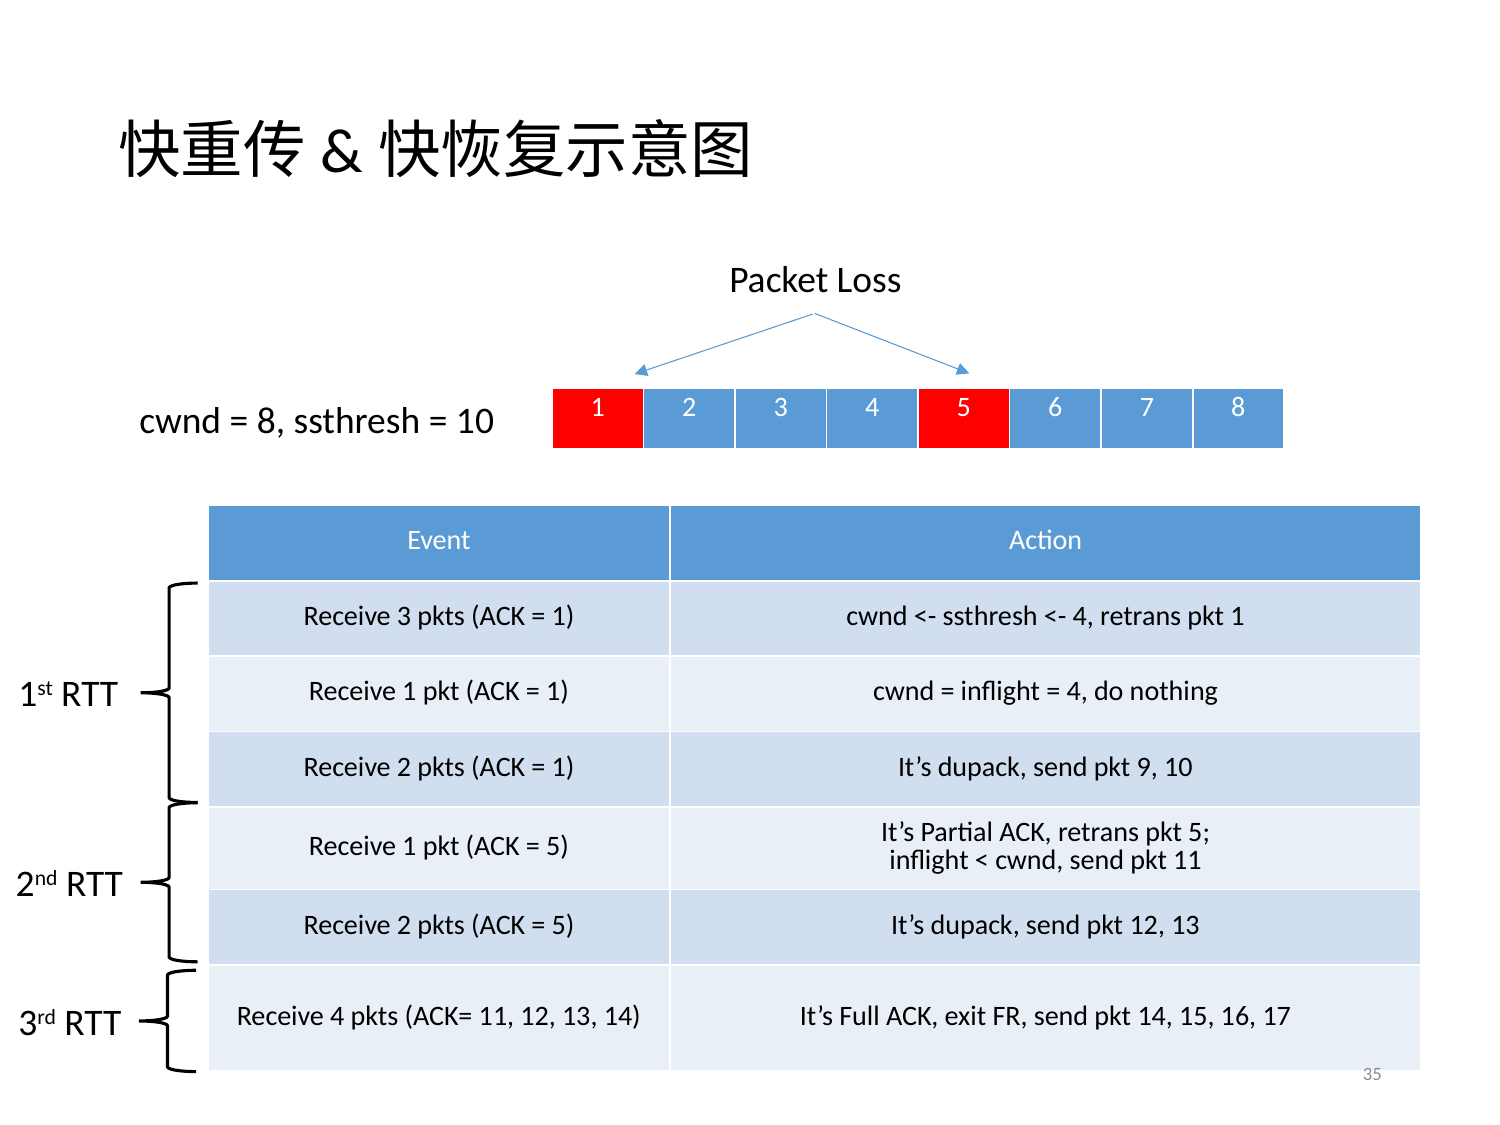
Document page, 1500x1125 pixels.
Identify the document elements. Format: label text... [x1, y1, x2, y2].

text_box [634, 313, 813, 374]
slide_number 35 [1059, 1042, 1397, 1103]
table_header Event [209, 506, 669, 580]
table_cell Receive 4 pkts (ACK= 11, 12, 13, 14) [209, 966, 669, 1070]
text_box cwnd = 8, ssthresh = 10 [124, 388, 517, 448]
table_cell cwnd <- ssthresh <- 4, retrans pkt 1 [671, 582, 1420, 655]
text_box [140, 802, 198, 963]
table_header 2 [644, 389, 734, 448]
table_header 8 [1194, 389, 1283, 448]
text_box Packet Loss [714, 247, 917, 308]
table_header 7 [1102, 389, 1192, 448]
table_cell Receive 3 pkts (ACK = 1) [209, 582, 669, 655]
table_header 1 [553, 389, 643, 448]
table_header 4 [827, 389, 917, 448]
table_cell Receive 2 pkts (ACK = 1) [209, 732, 669, 806]
table_cell It’s dupack, send pkt 9, 10 [671, 732, 1420, 806]
text_box 3rd RTT [3, 990, 137, 1051]
table_cell Receive 2 pkts (ACK = 5) [209, 890, 669, 964]
text_box [140, 582, 198, 803]
table_cell cwnd = inflight = 4, do nothing [671, 657, 1420, 731]
table_header 3 [736, 389, 826, 448]
table_header 6 [1010, 389, 1100, 448]
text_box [814, 313, 970, 374]
text_box 1st RTT [3, 662, 134, 722]
table_header 5 [919, 389, 1009, 448]
table_header Action [671, 506, 1420, 580]
text_box 2nd RTT [0, 851, 139, 912]
table_cell It’s dupack, send pkt 12, 13 [671, 890, 1420, 964]
text_box [138, 969, 197, 1073]
title 快重传&快恢复示意图 [103, 59, 1397, 245]
table_cell Receive 1 pkt (ACK = 1) [209, 657, 669, 731]
table_cell It’s Partial ACK, retrans pkt 5; inflight < cwnd, send pkt 11 [671, 808, 1420, 889]
table_cell It’s Full ACK, exit FR, send pkt 14, 15, 16, 17 [671, 966, 1420, 1070]
table_cell Receive 1 pkt (ACK = 5) [209, 808, 669, 889]
